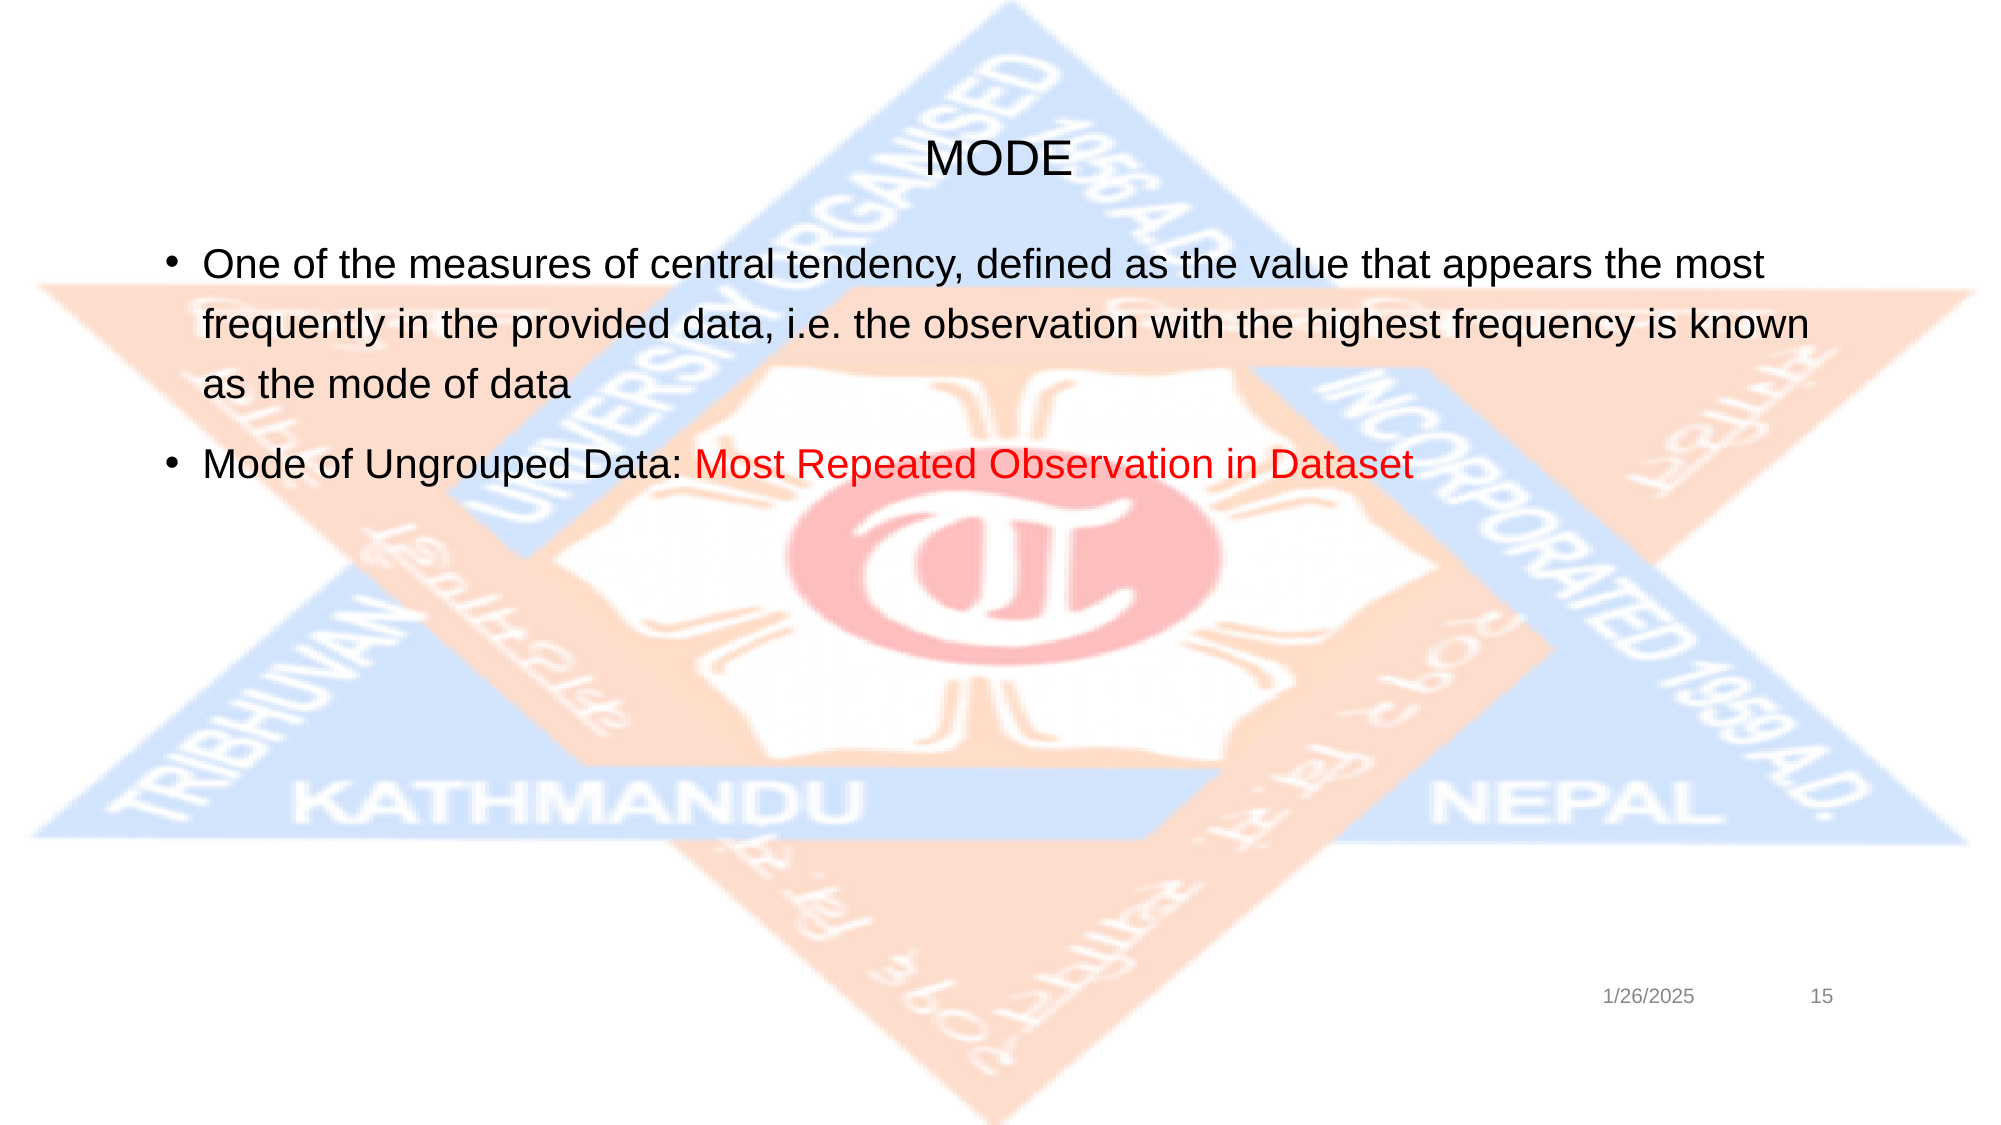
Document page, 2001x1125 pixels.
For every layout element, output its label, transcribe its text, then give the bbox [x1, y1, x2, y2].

title MODE [149, 99, 1849, 218]
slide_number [1259, 965, 1710, 1025]
slide_number ‹#› [1724, 965, 1849, 1025]
list One of the measures of central tendency, defined as the value that appears the most frequently in the provided data, i.e. the observation with the highest frequency is known as the mode of data Mode of Ungrouped Data: Most Repeated Observation in Dataset [149, 218, 1849, 950]
